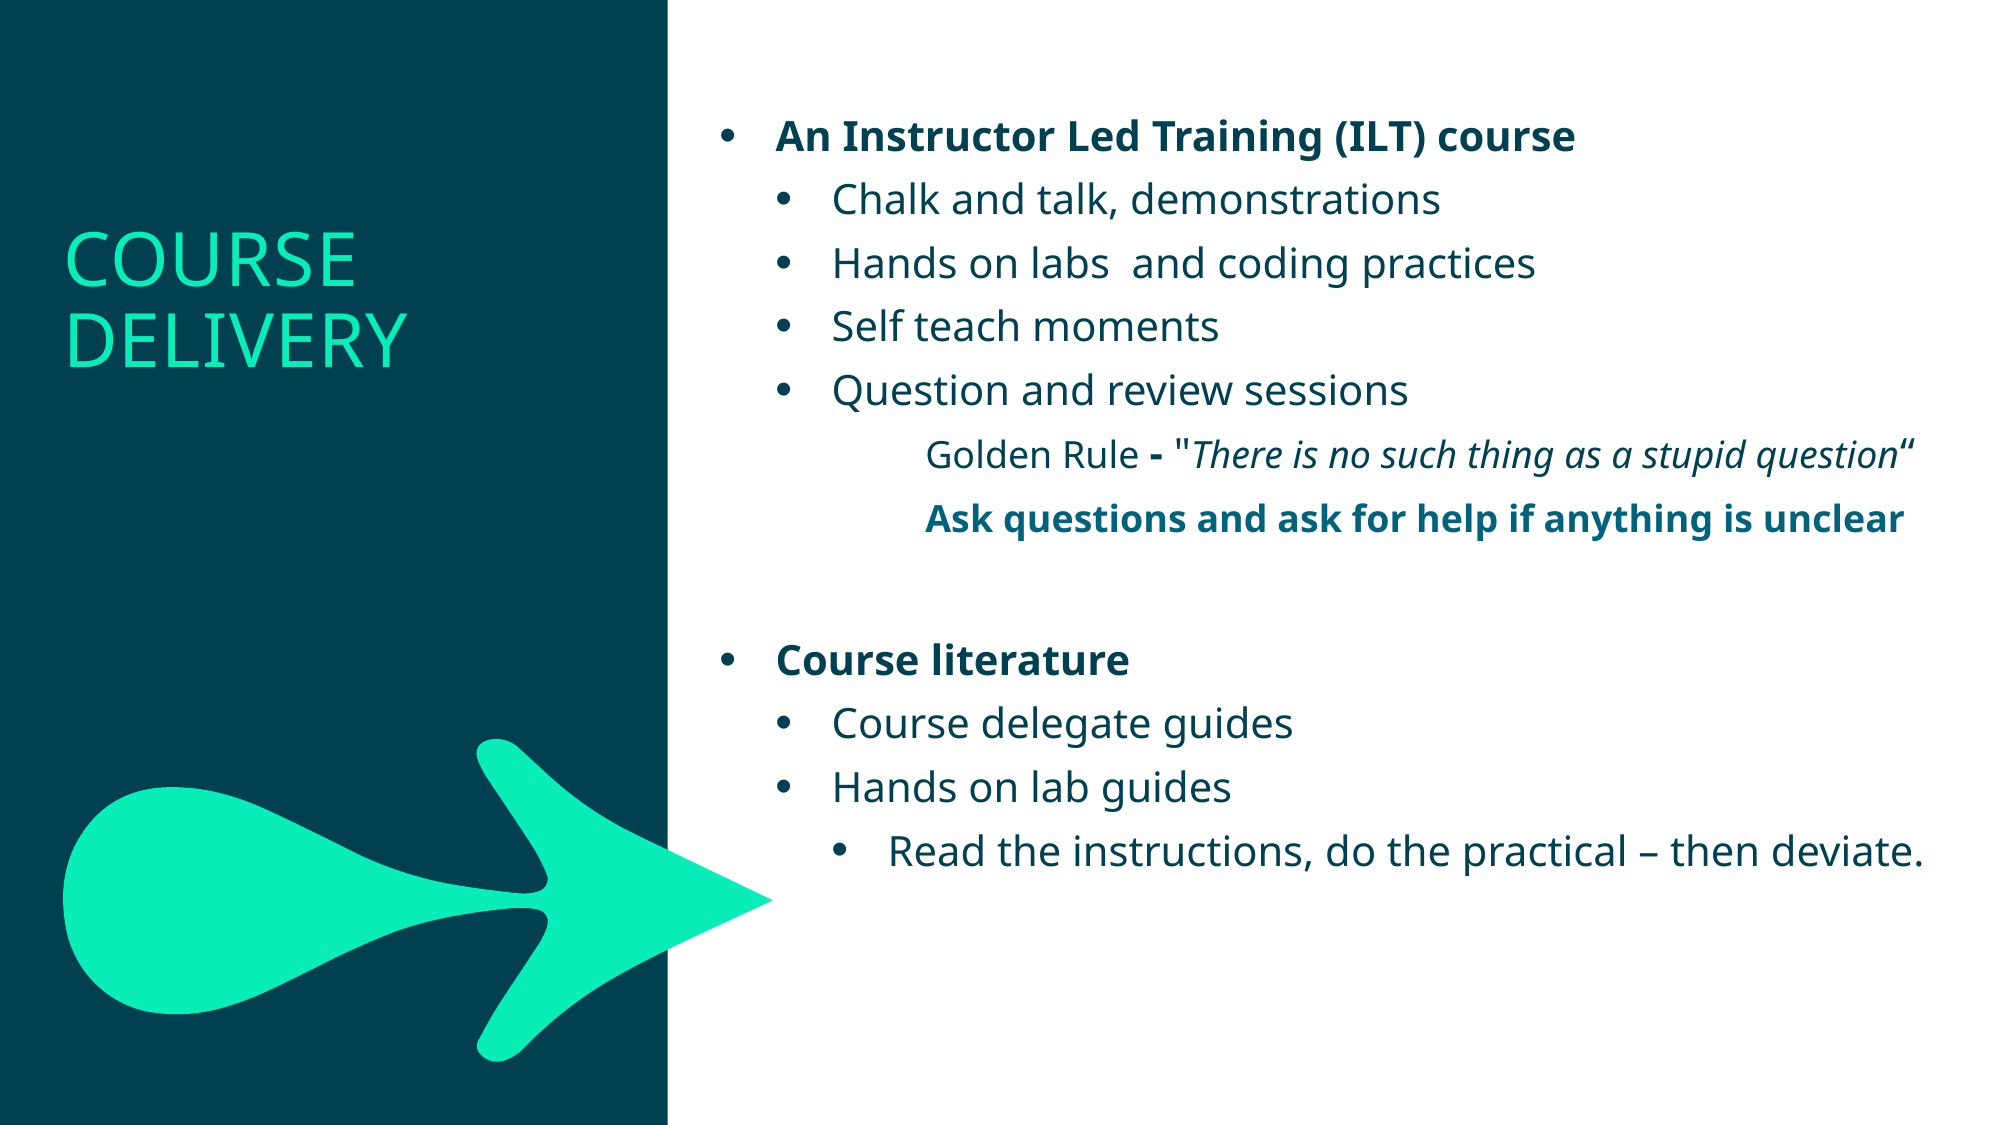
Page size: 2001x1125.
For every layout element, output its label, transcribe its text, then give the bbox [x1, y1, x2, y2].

list An Instructor Led Training (ILT) course Chalk and talk, demonstrations Hands on labs and coding practices Self teach moments Question and review sessions Golden Rule - "There is no such thing as a stupid question“ Ask questions and ask for help if anything is unclear Course literature Course delegate guides Hands on lab guides Read the instructions, do the practical – then deviate. [719, 109, 1971, 1037]
list Course Delivery [63, 221, 628, 673]
